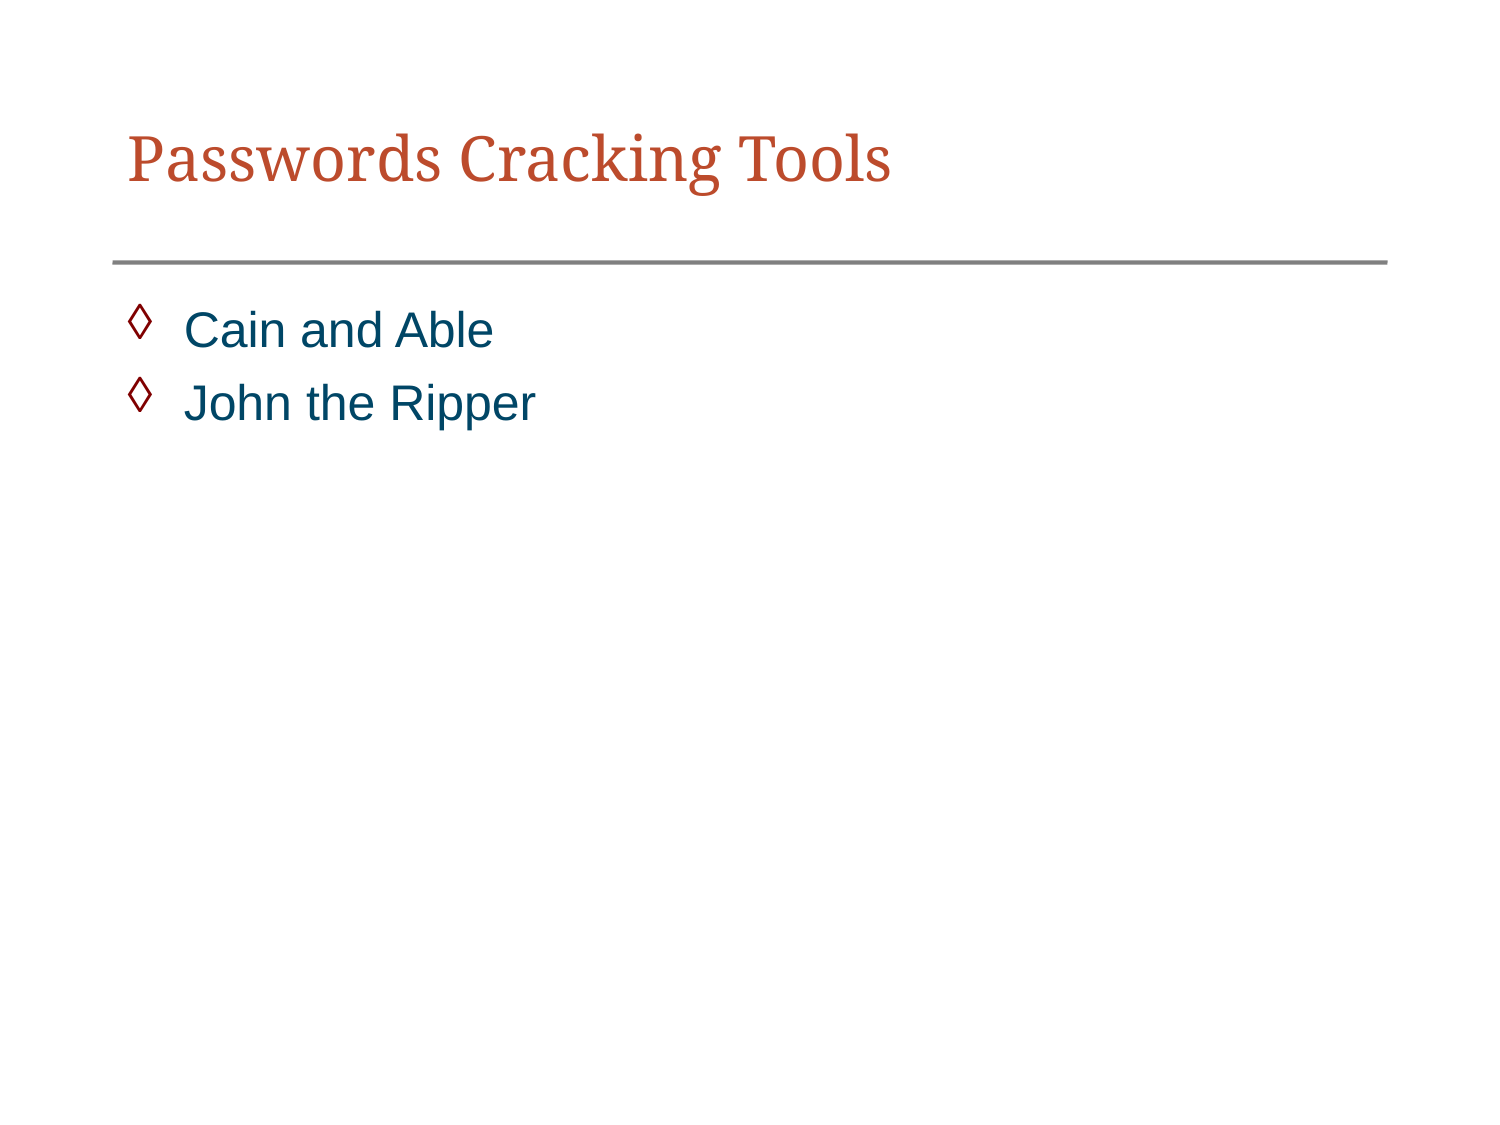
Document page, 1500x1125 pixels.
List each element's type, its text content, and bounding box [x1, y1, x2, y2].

list Cain and Able John the Ripper [112, 287, 1388, 1001]
title Passwords Cracking Tools [112, 74, 1388, 238]
